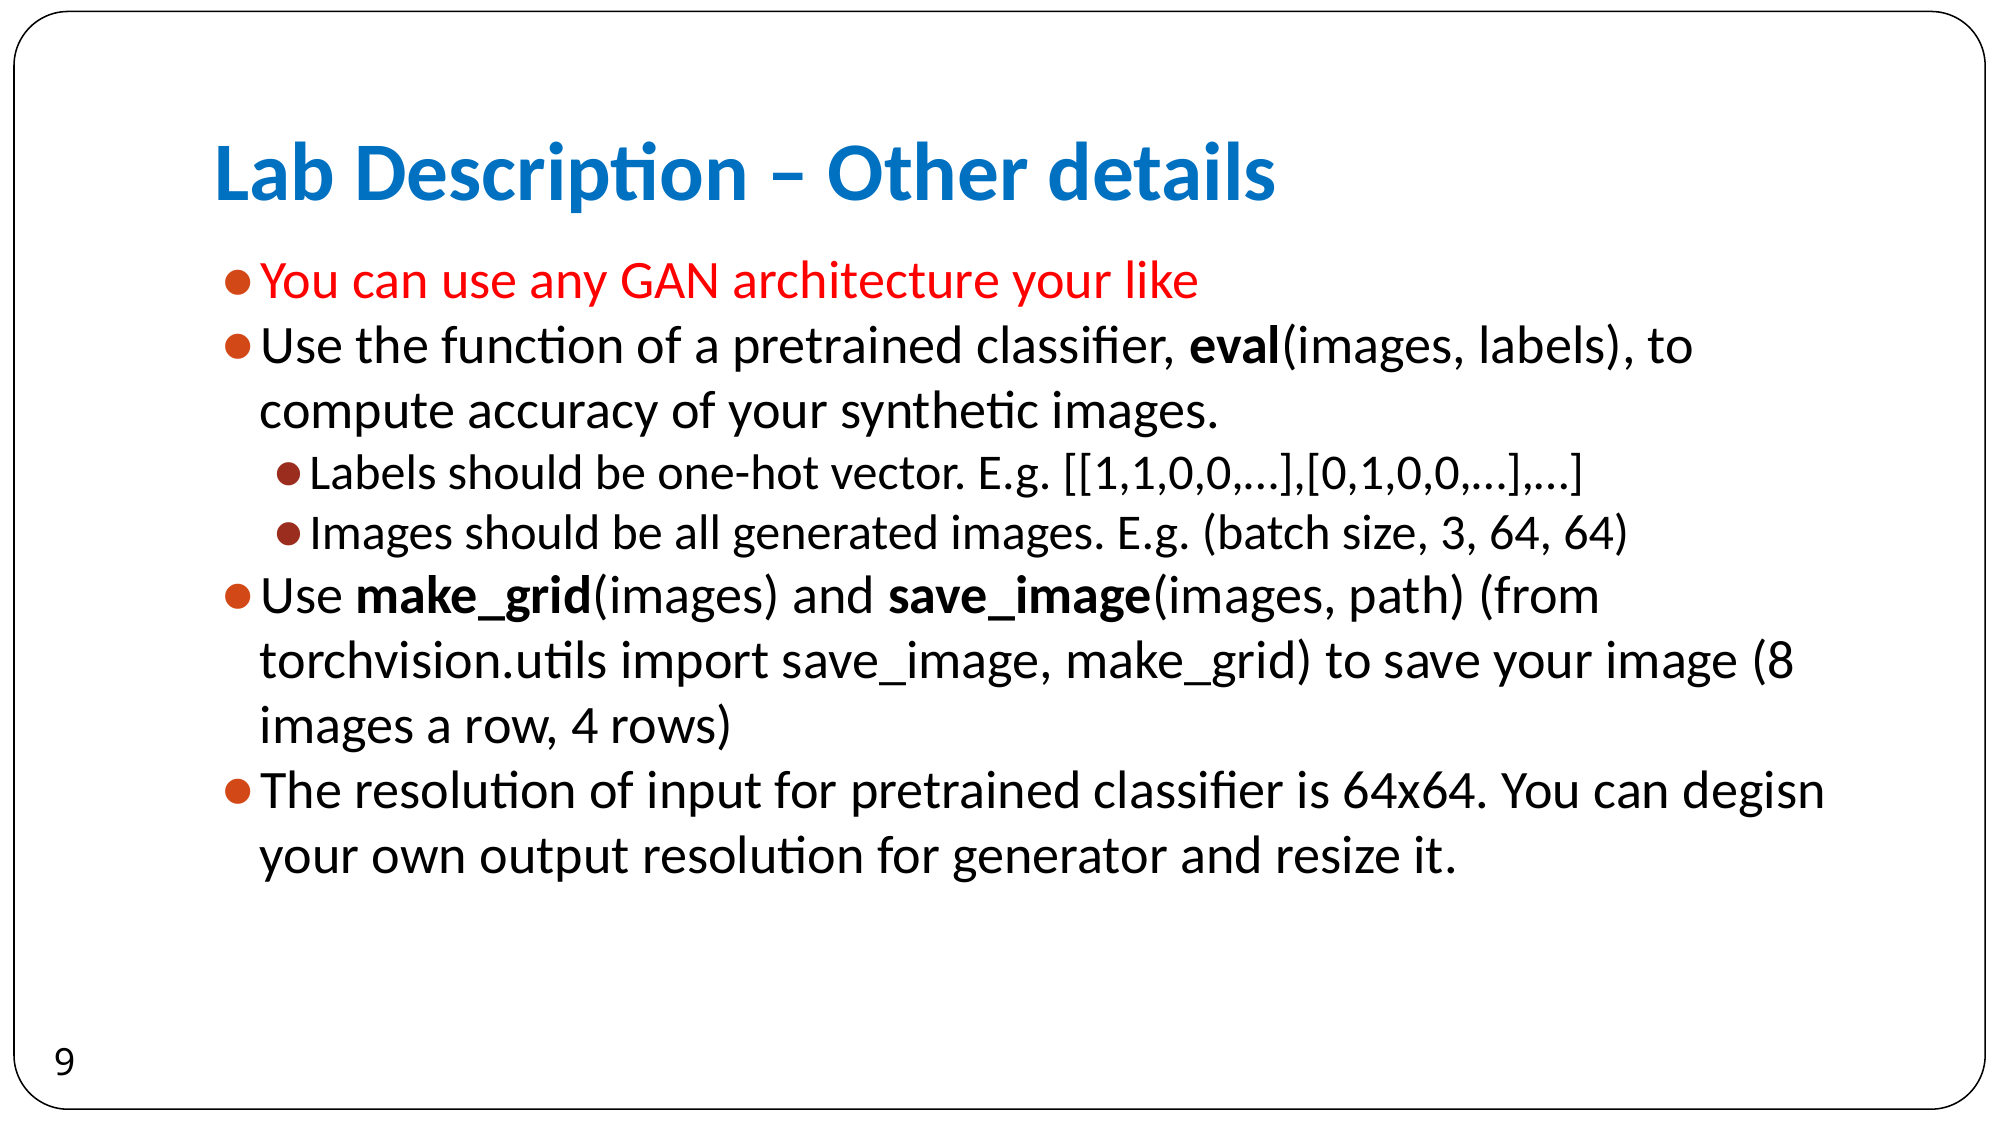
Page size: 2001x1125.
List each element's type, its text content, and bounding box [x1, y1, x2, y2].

text_box You can use any GAN architecture your like Use the function of a pretrained classifier, eval(images, labels), to compute accuracy of your synthetic images. Labels should be one-hot vector. E.g. [[1,1,0,0,…],[0,1,0,0,…],…] Images should be all generated images. E.g. (batch size, 3, 64, 64) Use make_grid(images) and save_image(images, path) (from torchvision.utils import save_image, make_grid) to save your image (8 images a row, 4 rows) The resolution of input for pretrained classifier is 64x64. You can degisn your own output resolution for generator and resize it. [200, 237, 1900, 988]
text_box Lab Description – Other details [200, 45, 1900, 233]
